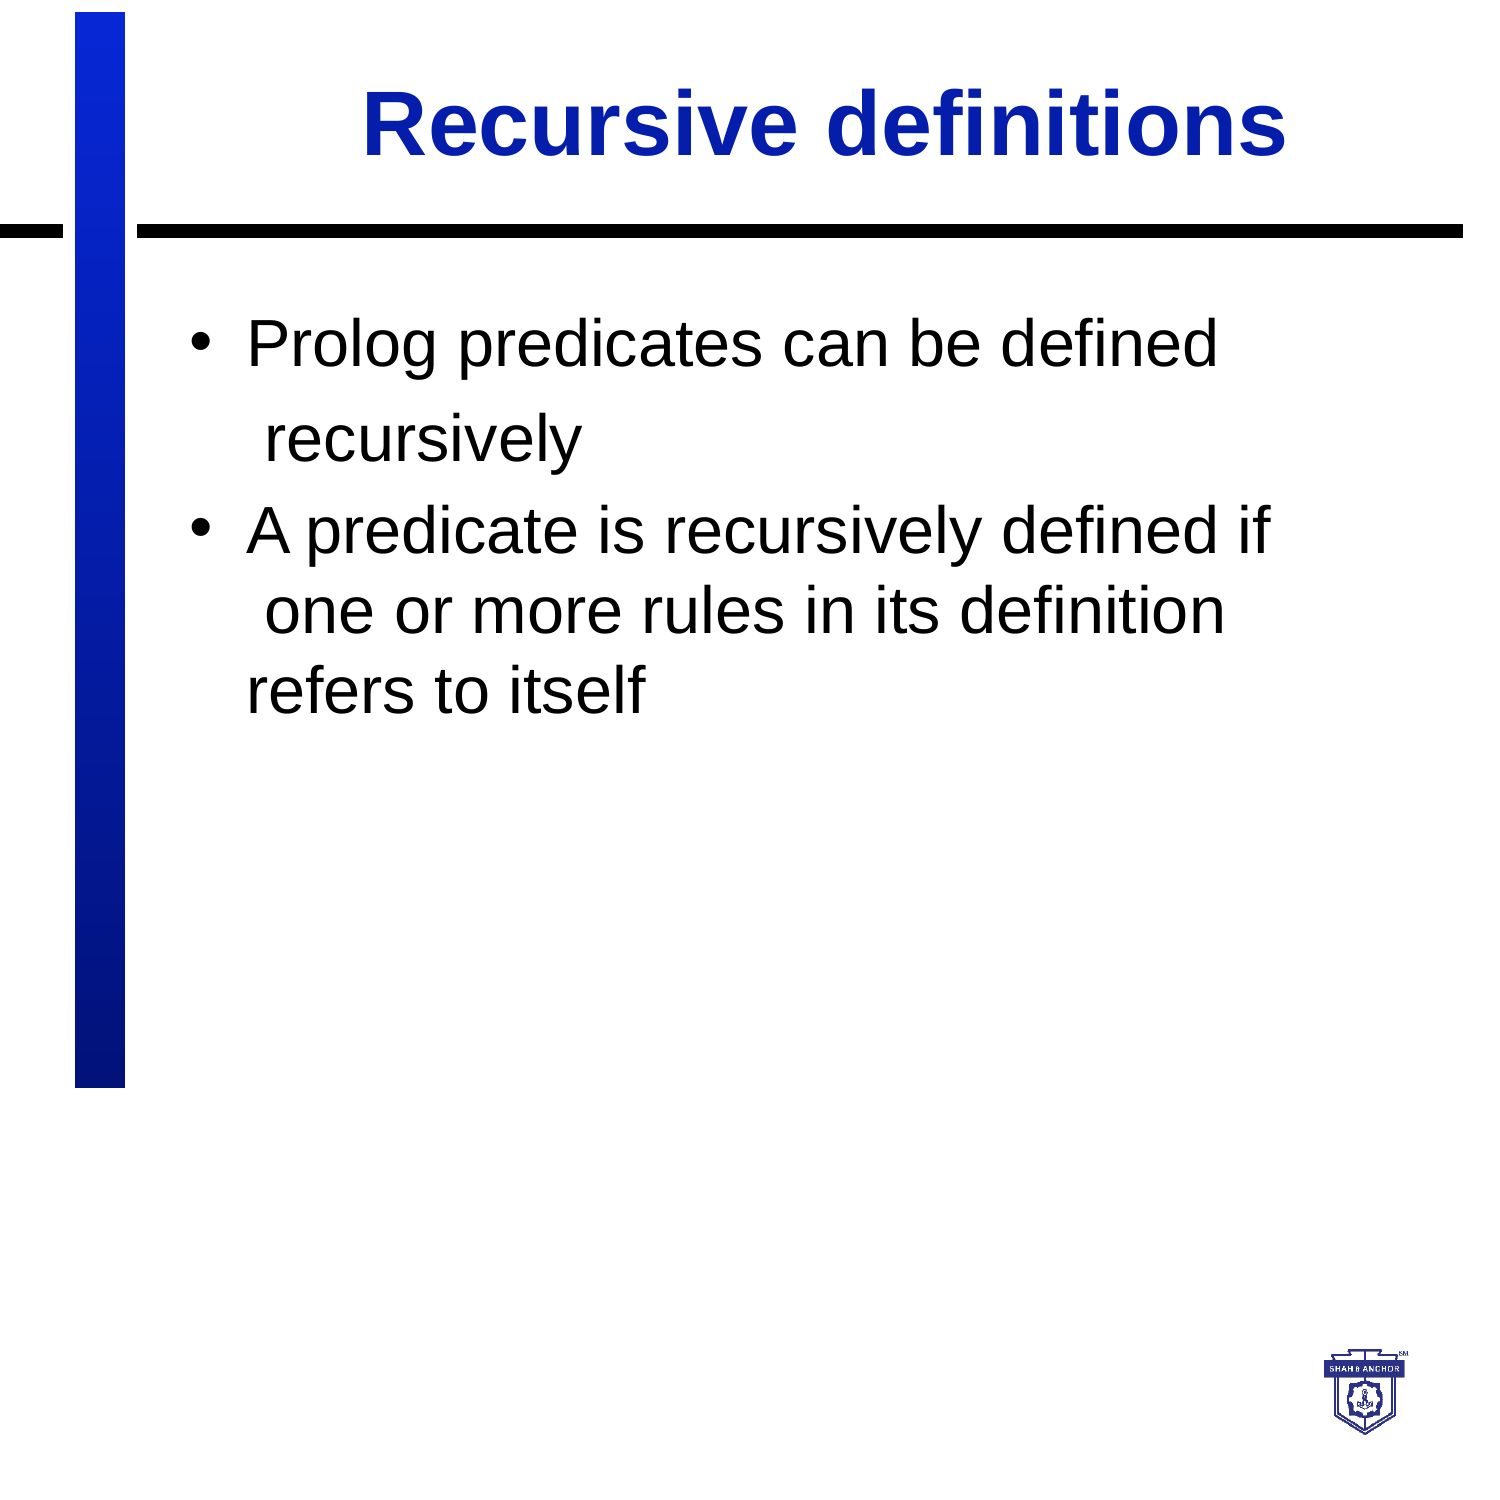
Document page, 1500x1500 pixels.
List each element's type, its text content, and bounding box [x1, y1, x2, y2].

picture [1323, 1349, 1409, 1436]
title Recursive definitions [359, 61, 1292, 315]
picture [75, 12, 125, 1088]
text_box Prolog predicates can be defined recursively A predicate is recursively defined if one or more rules in its definition refers to itself [187, 280, 1279, 727]
